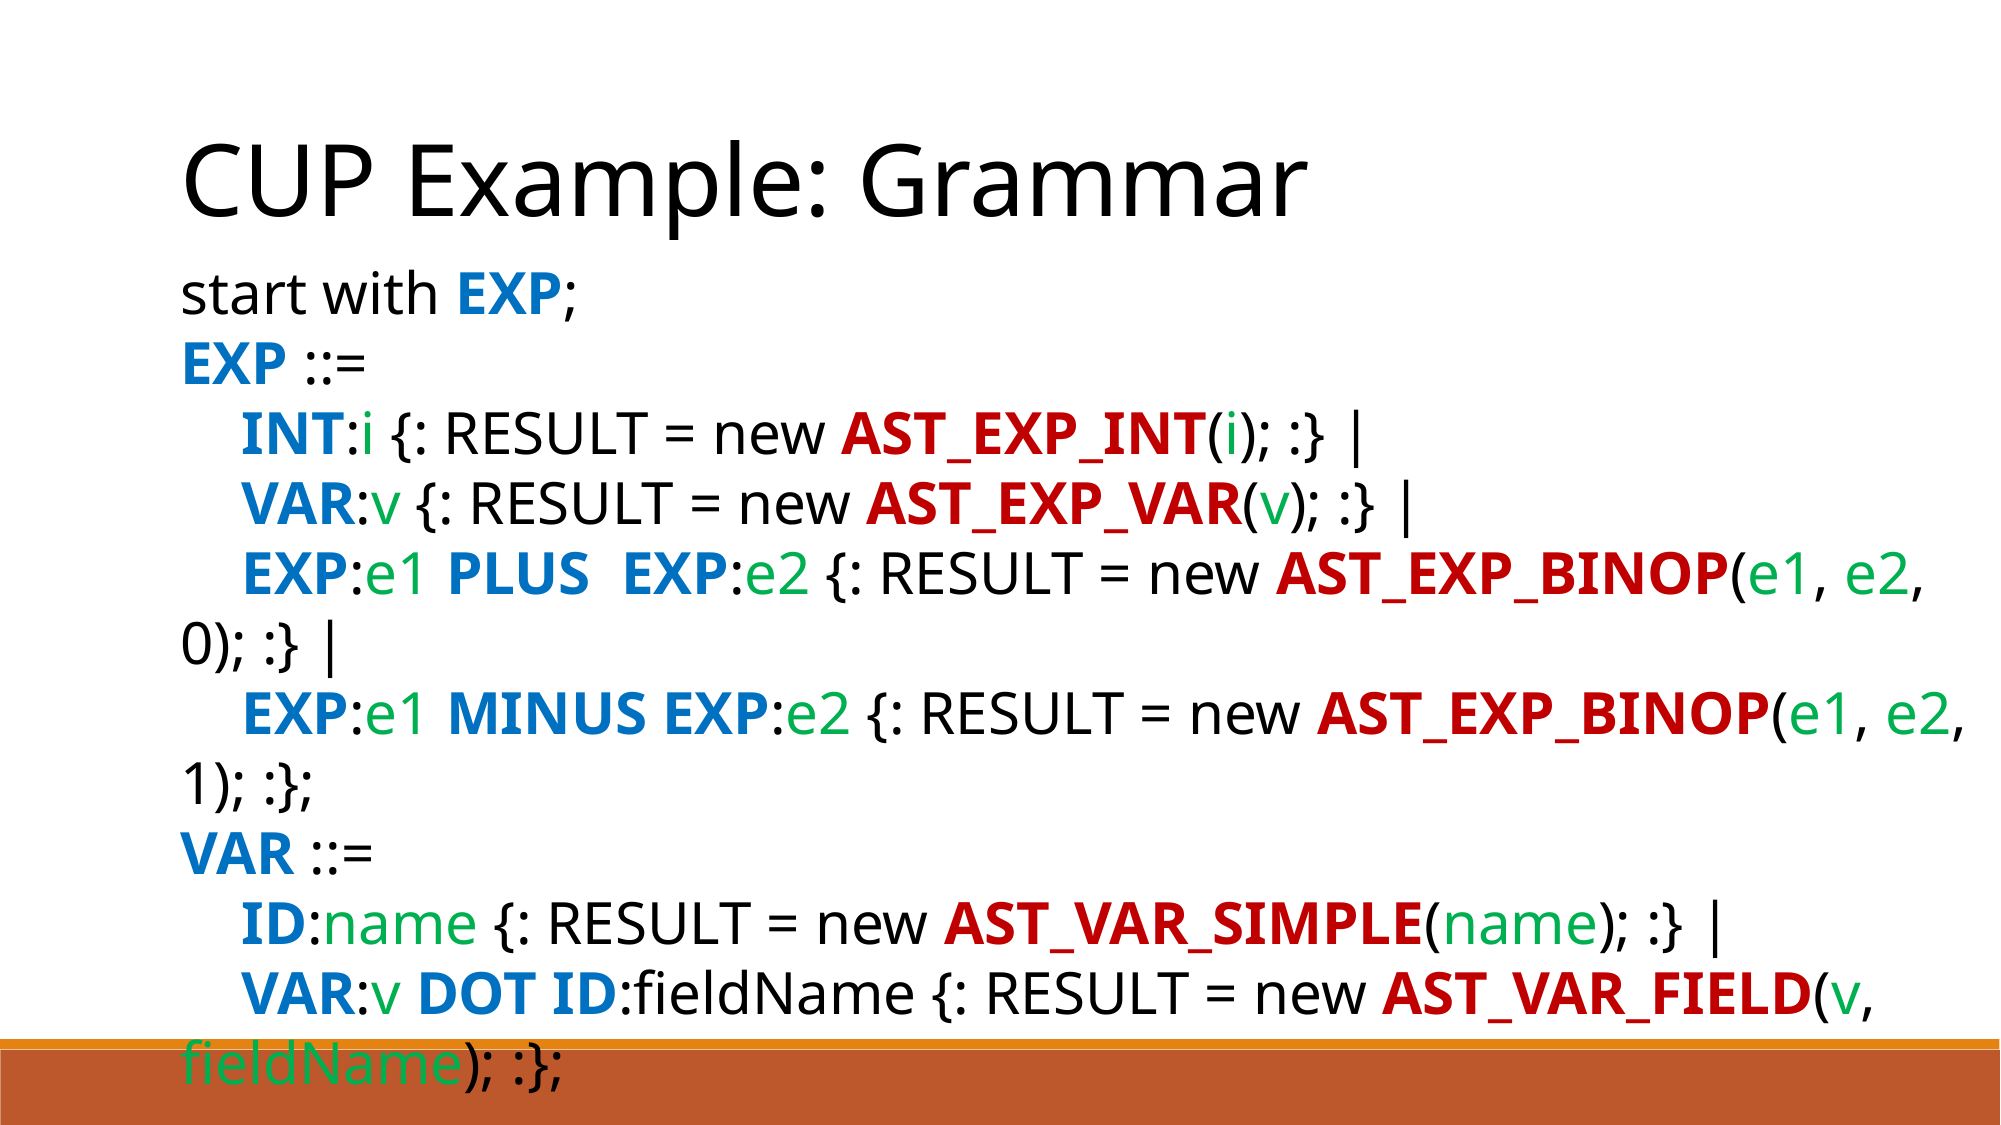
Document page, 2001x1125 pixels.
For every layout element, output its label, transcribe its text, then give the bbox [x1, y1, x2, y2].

text_box start with EXP; EXP ::= INT:i {: RESULT = new AST_EXP_INT(i); :} | VAR:v {: RESULT = new AST_EXP_VAR(v); :} | EXP:e1 PLUS EXP:e2 {: RESULT = new AST_EXP_BINOP(e1, e2, 0); :} | EXP:e1 MINUS EXP:e2 {: RESULT = new AST_EXP_BINOP(e1, e2, 1); :}; VAR ::= ID:name {: RESULT = new AST_VAR_SIMPLE(name); :} | VAR:v DOT ID:fieldName {: RESULT = new AST_VAR_FIELD(v, fieldName); :}; [165, 249, 2000, 1125]
text_box CUP Example: Grammar [165, 109, 1829, 245]
